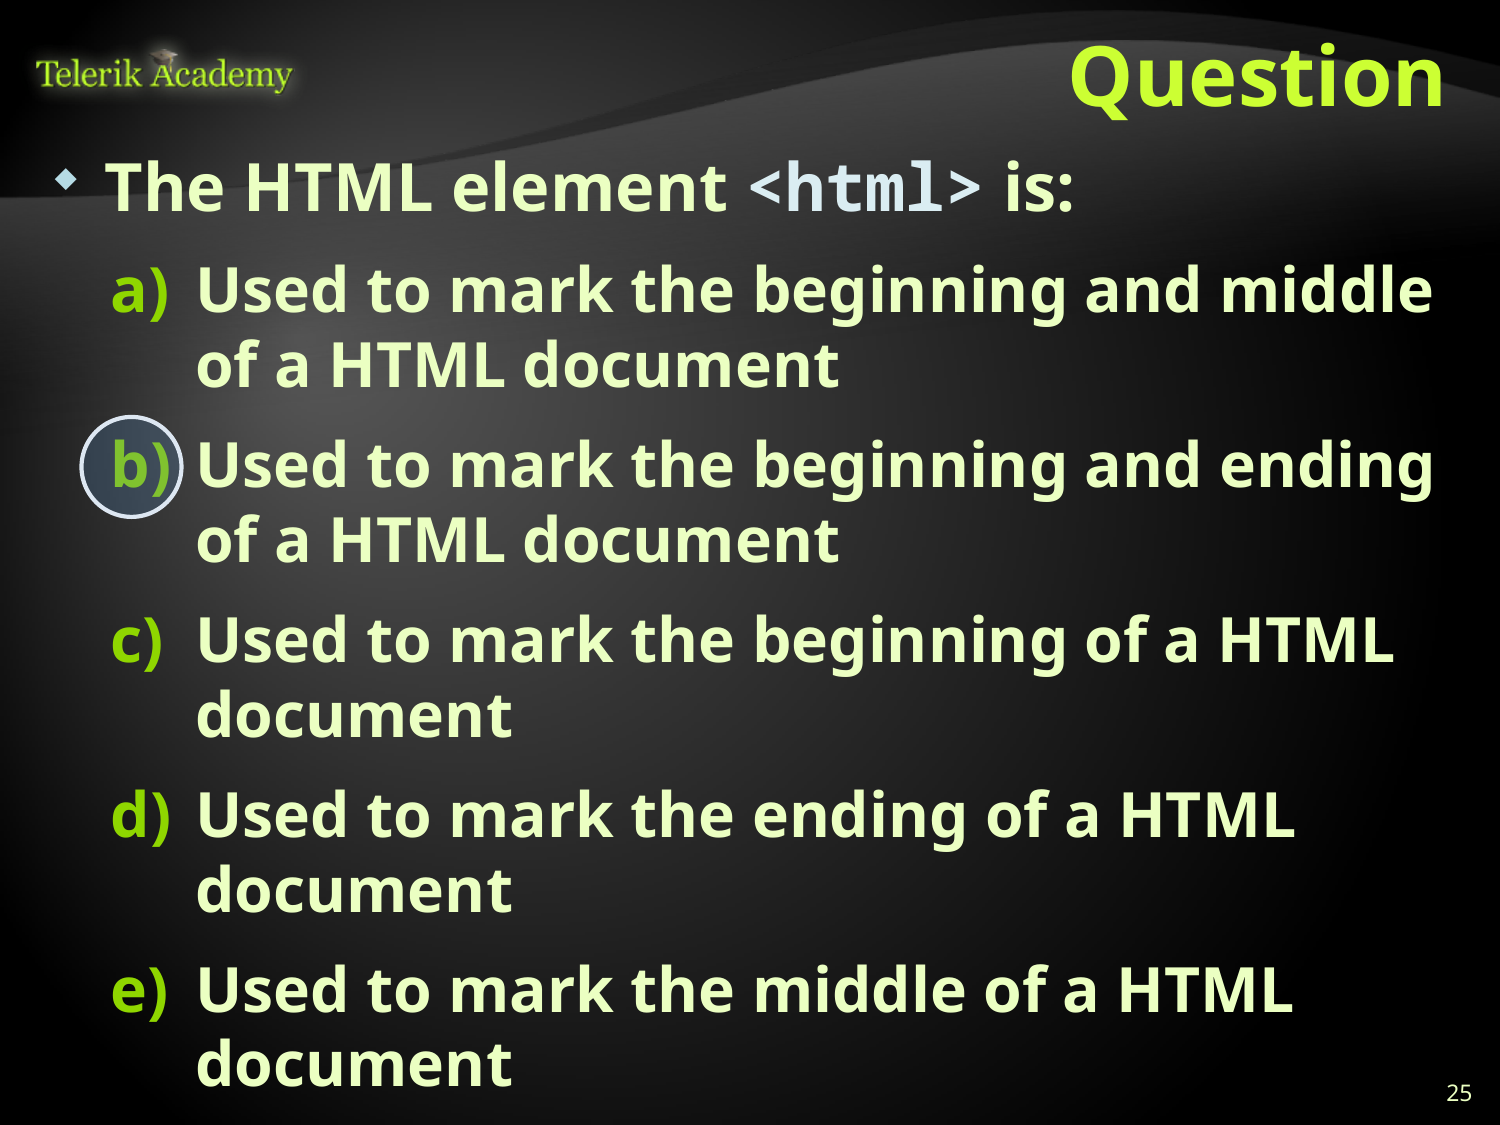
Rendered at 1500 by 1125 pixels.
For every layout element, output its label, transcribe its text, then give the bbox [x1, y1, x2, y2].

picture [0, 0, 1500, 1125]
list The HTML element <html> is: Used to mark the beginning and middle of a HTML document Used to mark the beginning and ending of a HTML document Used to mark the beginning of a HTML document Used to mark the ending of a HTML document Used to mark the middle of a HTML document [37, 137, 1463, 1071]
title Question [300, 12, 1463, 137]
text_box [79, 414, 184, 520]
slide_number 25 [1412, 1074, 1488, 1113]
